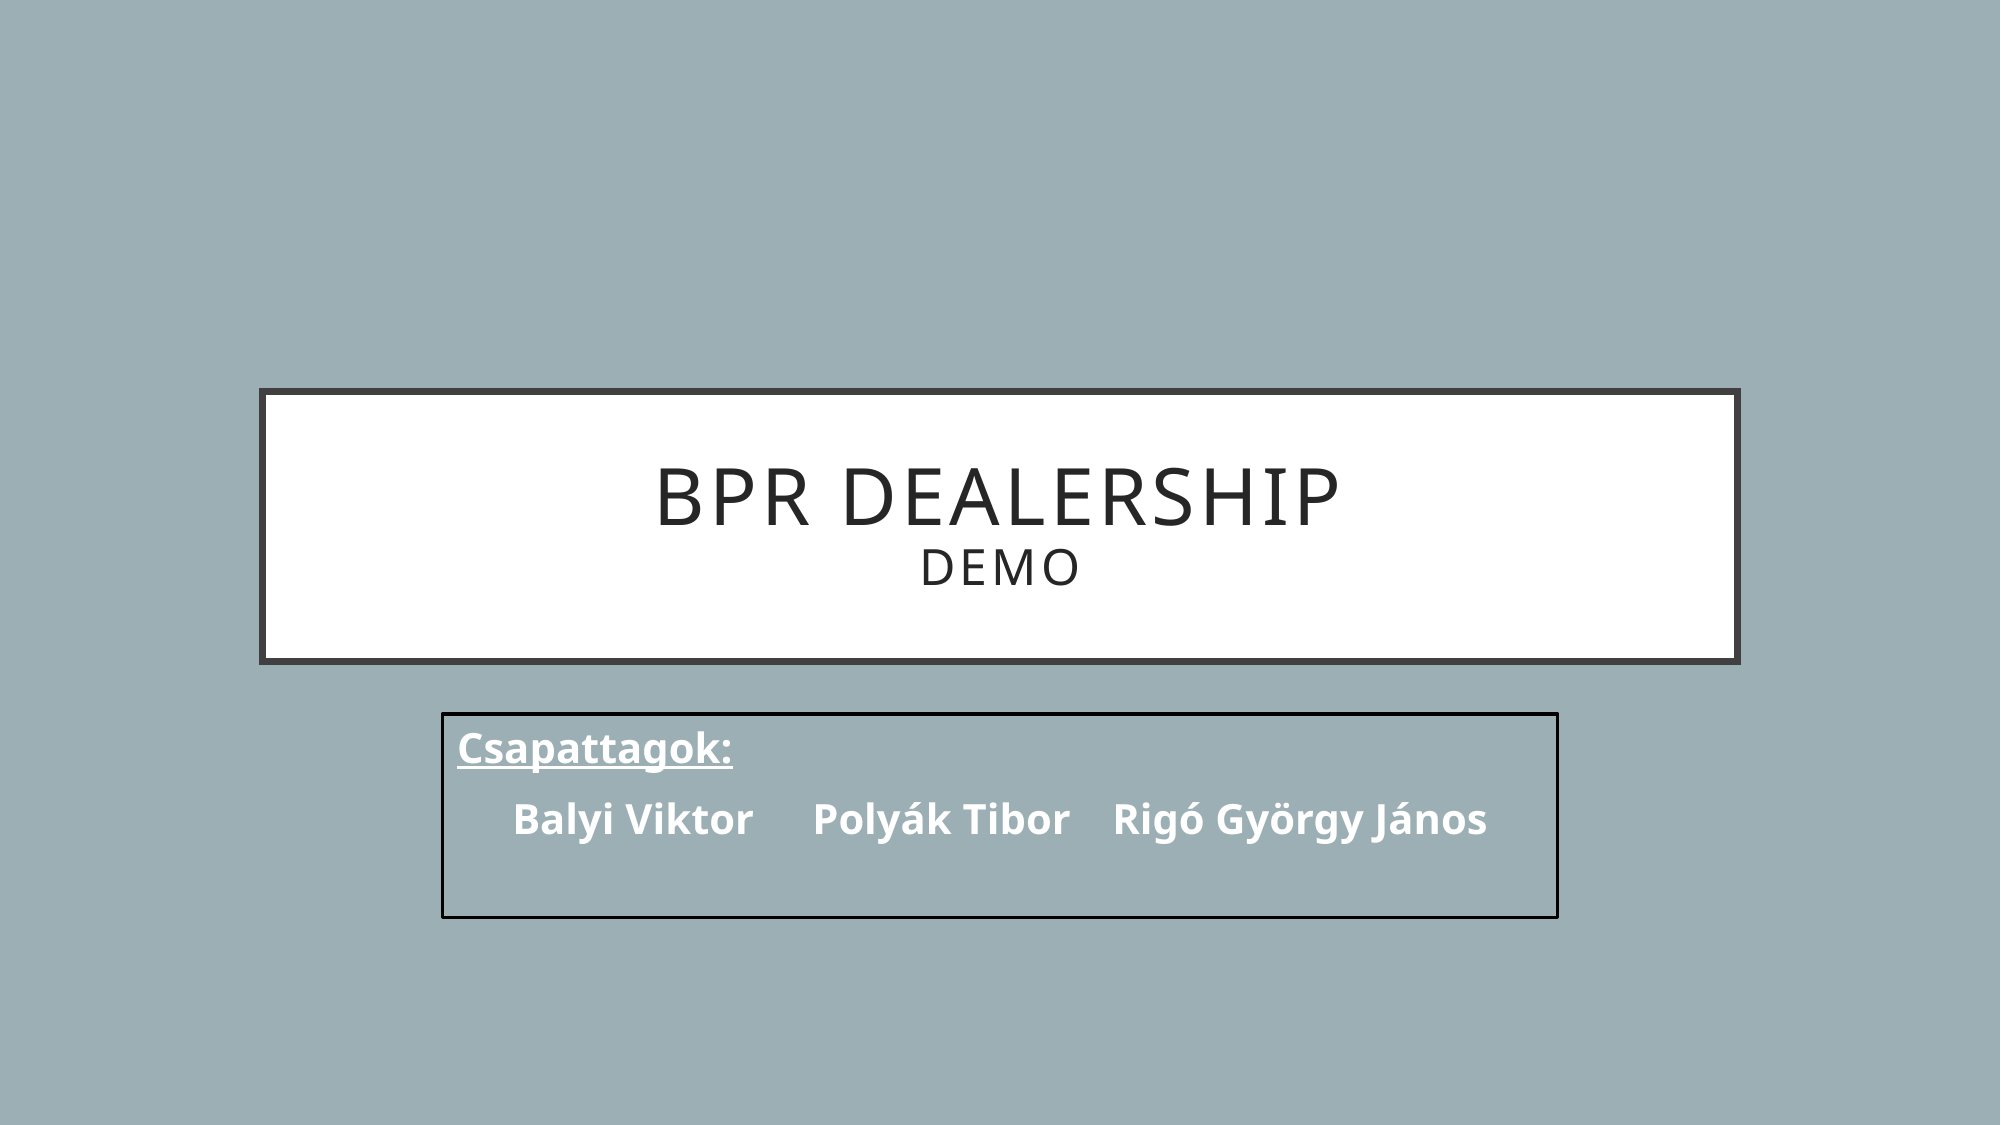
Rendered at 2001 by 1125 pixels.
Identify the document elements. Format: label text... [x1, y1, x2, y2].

title BPR dealership demo [259, 388, 1741, 665]
subtitle Csapattagok: Balyi Viktor Polyák Tibor Rigó György János [442, 713, 1558, 918]
